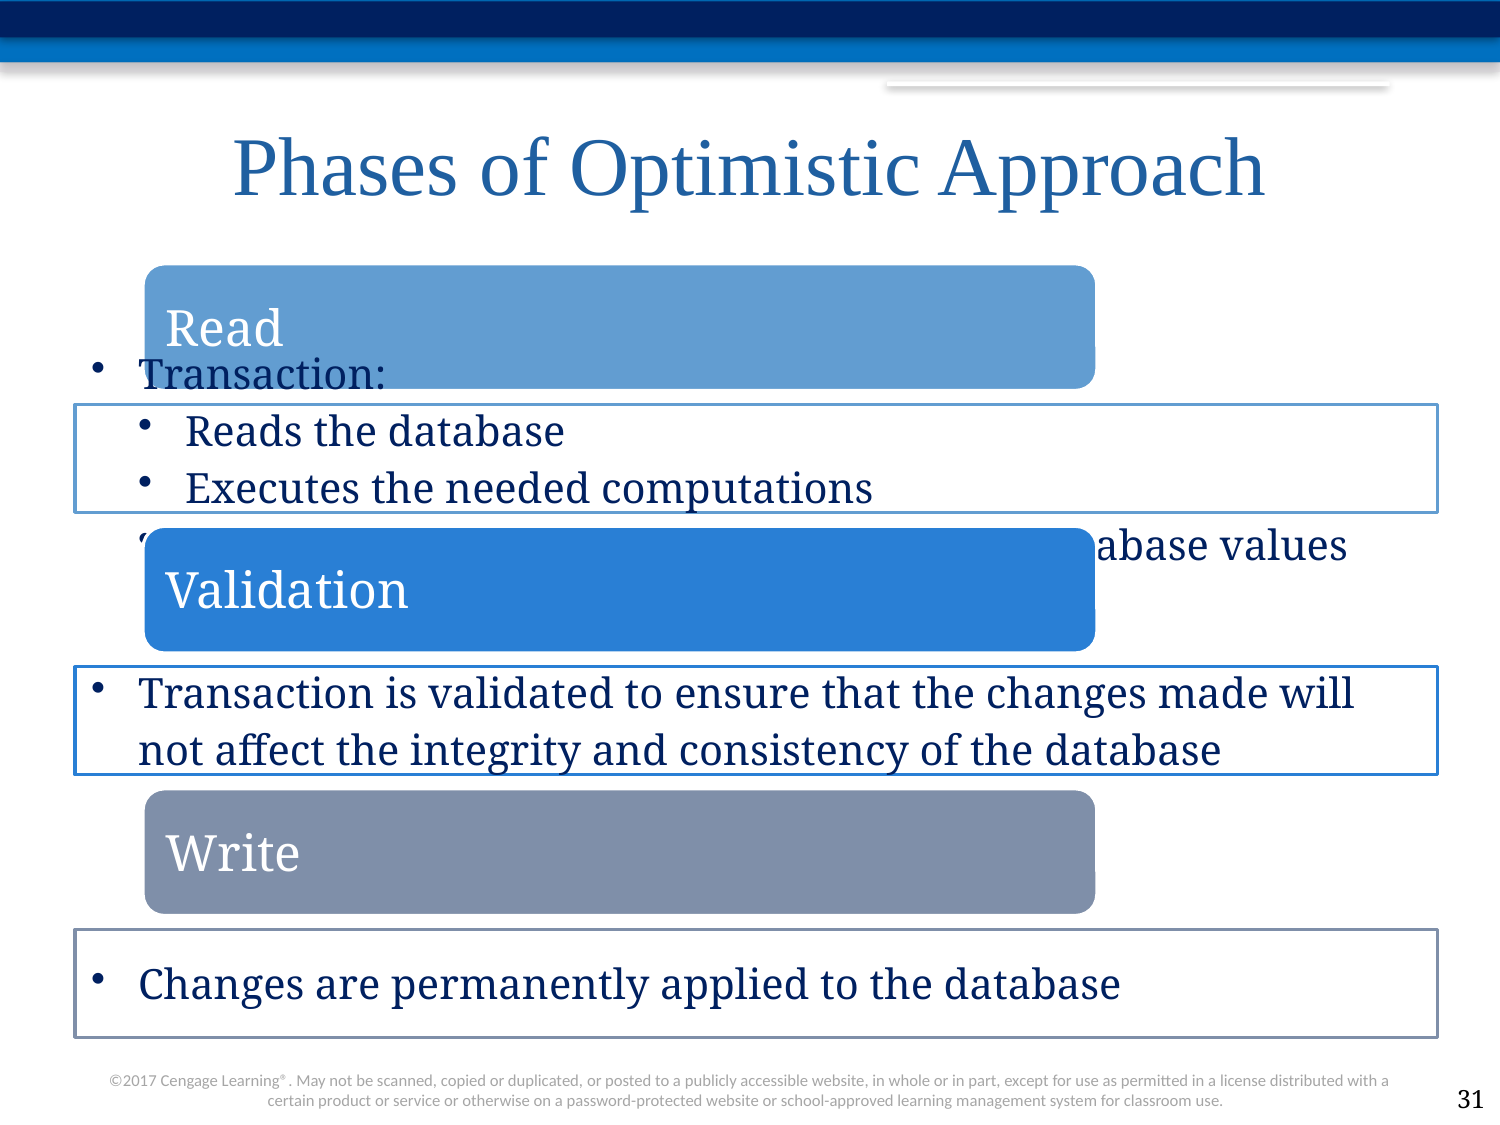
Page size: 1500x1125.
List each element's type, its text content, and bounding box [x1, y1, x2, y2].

slide_number 31 [1425, 1074, 1500, 1125]
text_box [74, 249, 1438, 1038]
title Phases of Optimistic Approach [75, 75, 1425, 248]
